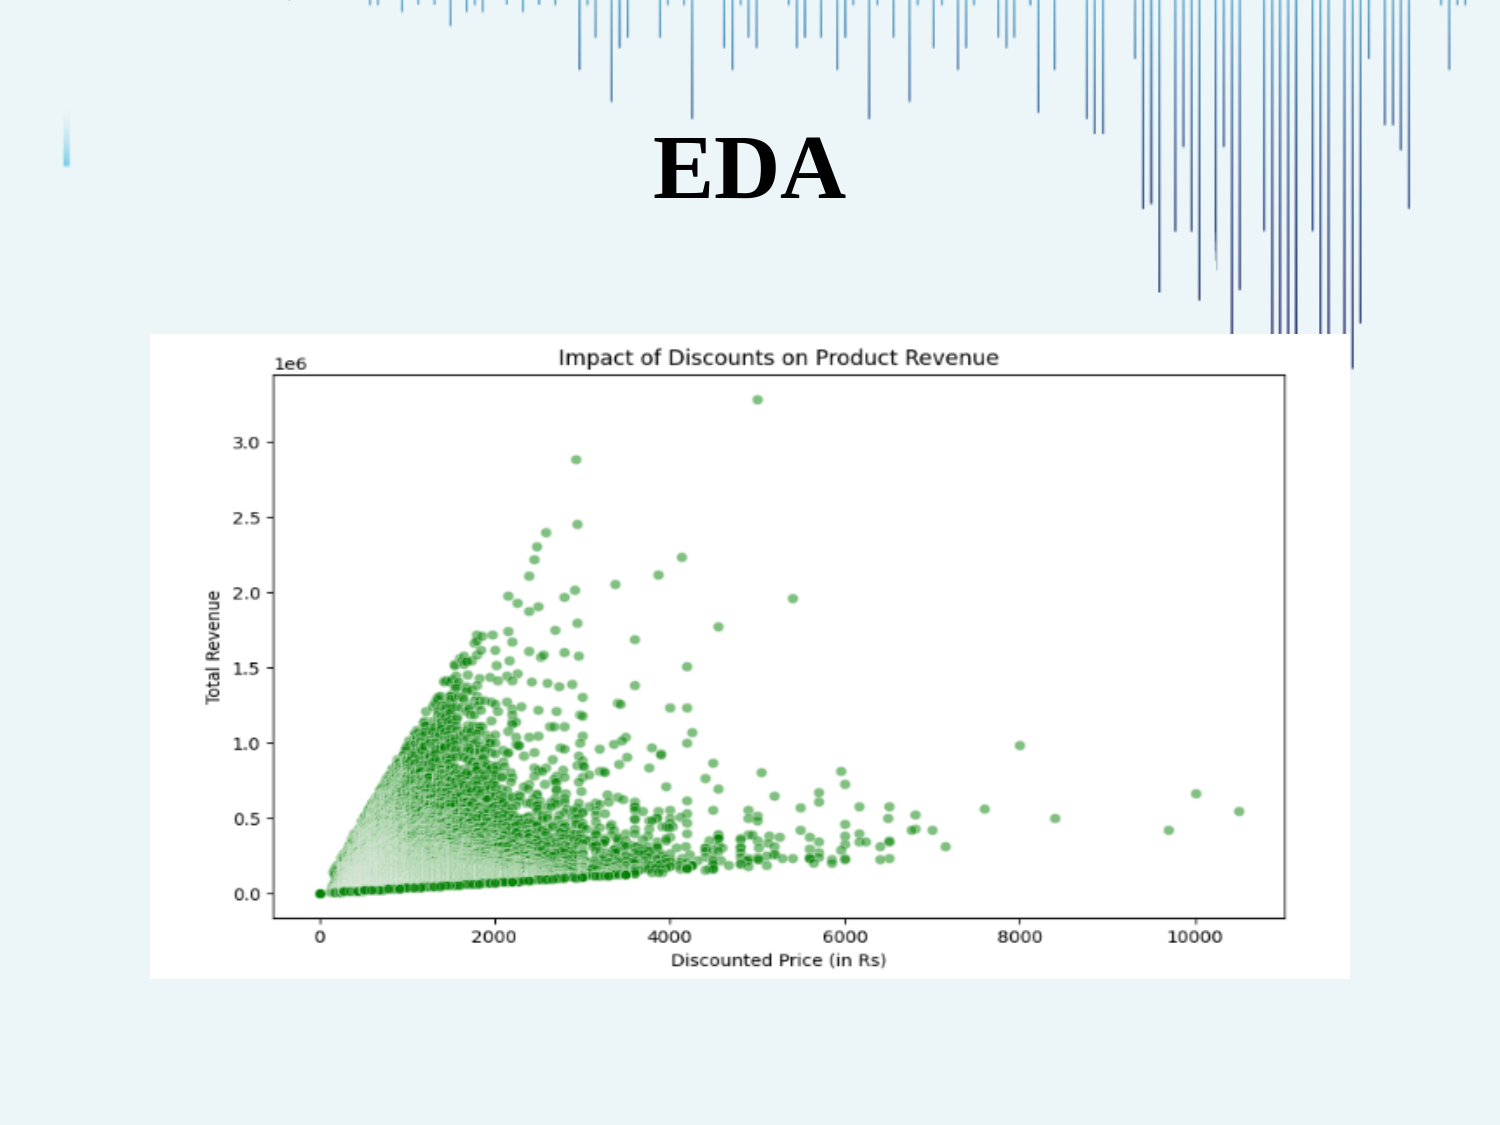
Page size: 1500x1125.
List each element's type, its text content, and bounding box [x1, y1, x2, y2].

title EDA [103, 59, 1397, 278]
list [149, 334, 1350, 979]
picture [0, 0, 1500, 1125]
